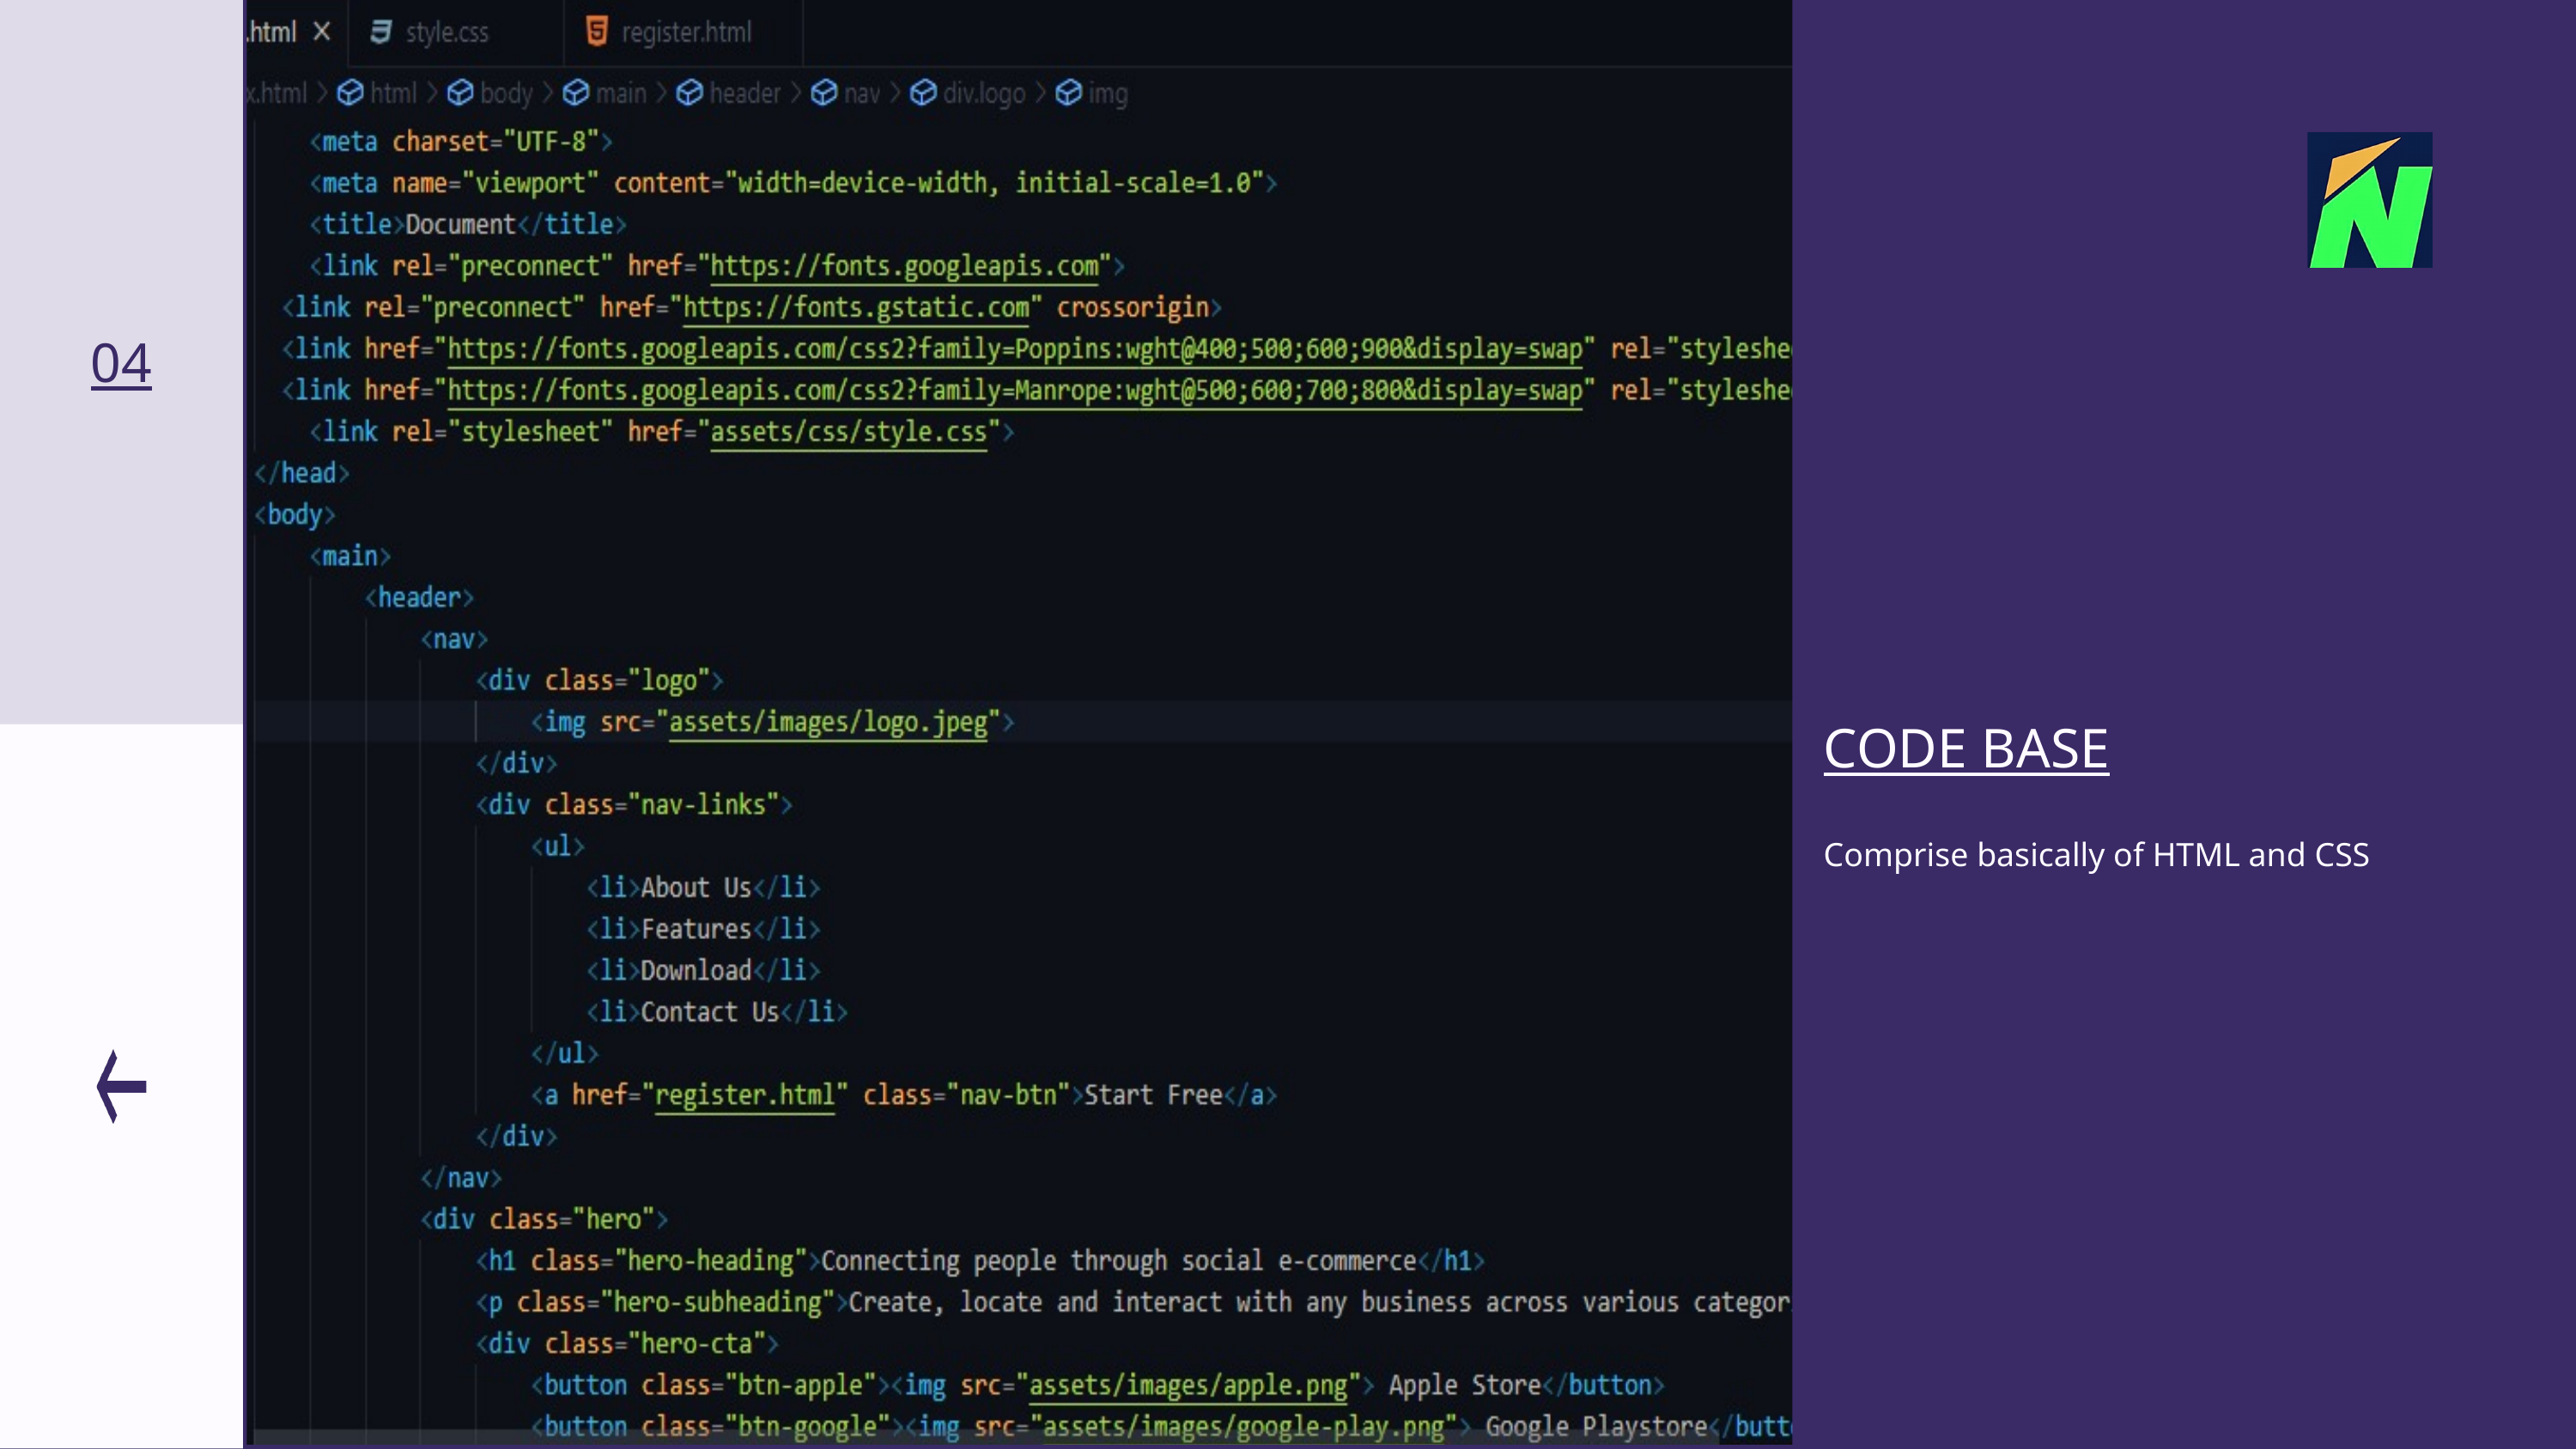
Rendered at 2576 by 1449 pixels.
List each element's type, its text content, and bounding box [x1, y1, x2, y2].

picture [2307, 132, 2433, 268]
text_box 04 [64, 333, 179, 393]
picture [246, 0, 1793, 1445]
text_box [0, 724, 243, 1449]
text_box [96, 1049, 147, 1125]
text_box [0, 0, 242, 724]
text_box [1823, 719, 2432, 919]
